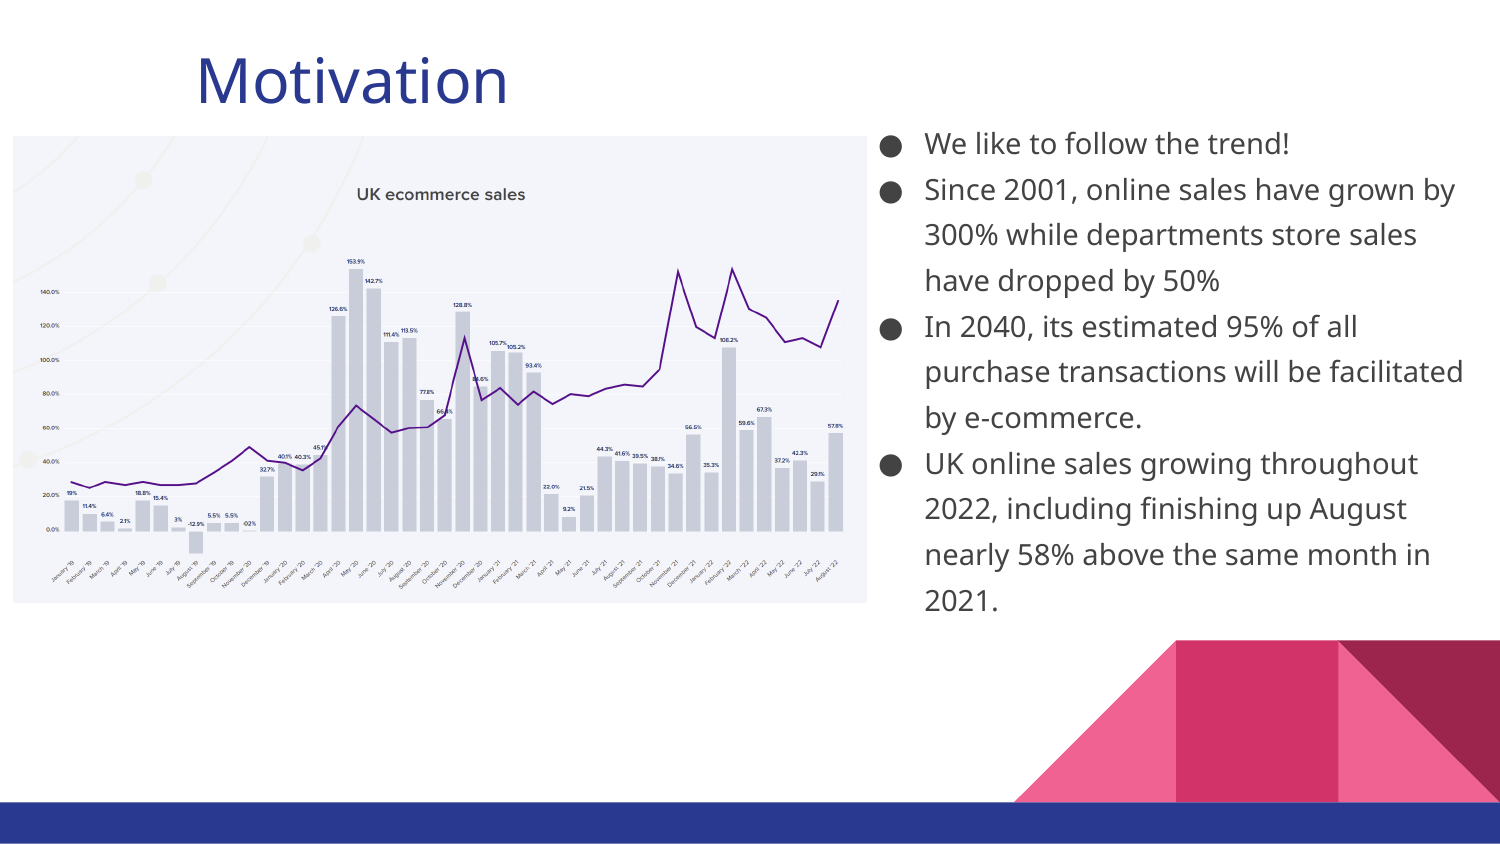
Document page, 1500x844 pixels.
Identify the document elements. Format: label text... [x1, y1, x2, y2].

picture [13, 136, 868, 604]
title Motivation [180, 21, 1336, 135]
list We like to follow the trend! Since 2001, online sales have grown by 300% while departments store sales have dropped by 50% In 2040, its estimated 95% of all purchase transactions will be facilitated by e-commerce. UK online sales growing throughout 2022, including finishing up August nearly 58% above the same month in 2021. [846, 102, 1493, 638]
